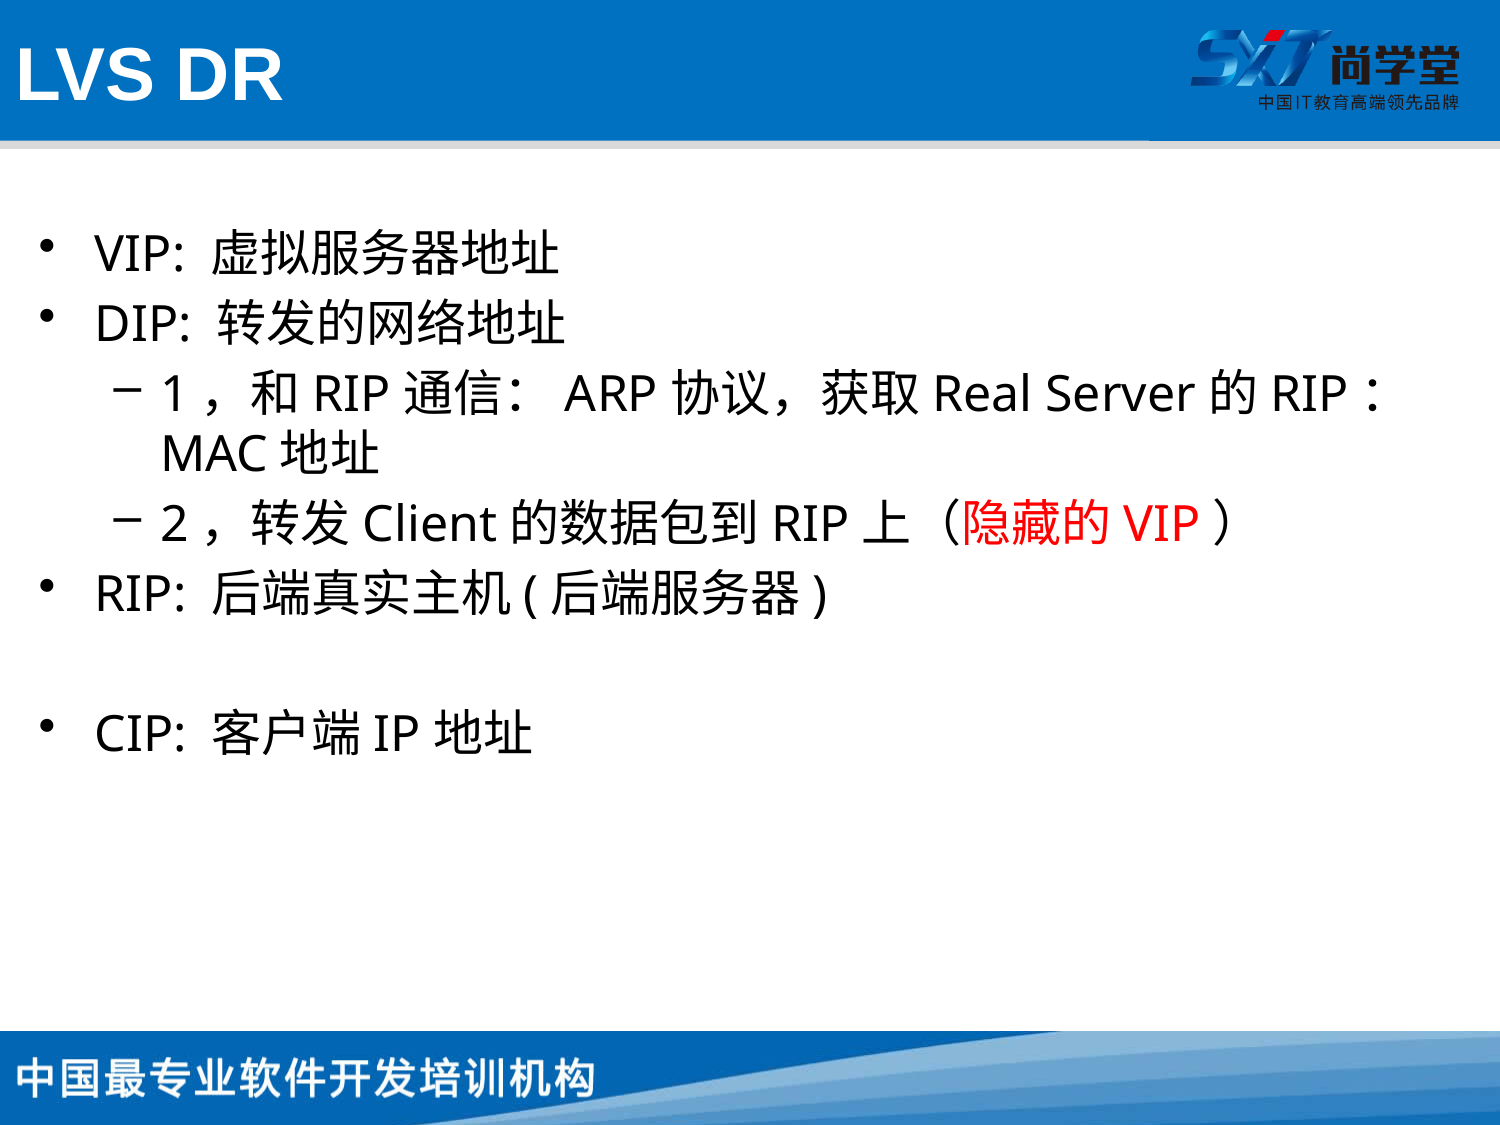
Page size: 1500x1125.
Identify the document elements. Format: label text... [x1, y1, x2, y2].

list VIP: 虚拟服务器地址 DIP: 转发的网络地址 1，和RIP通信：ARP协议，获取Real Server的RIP：MAC地址 2，转发Client的数据包到RIP上（隐藏的VIP） RIP: 后端真实主机(后端服务器) CIP: 客户端IP地址 [23, 164, 1465, 997]
picture [0, 1031, 1500, 1125]
picture [1161, 0, 1500, 141]
title LVS DR [0, 0, 1161, 141]
